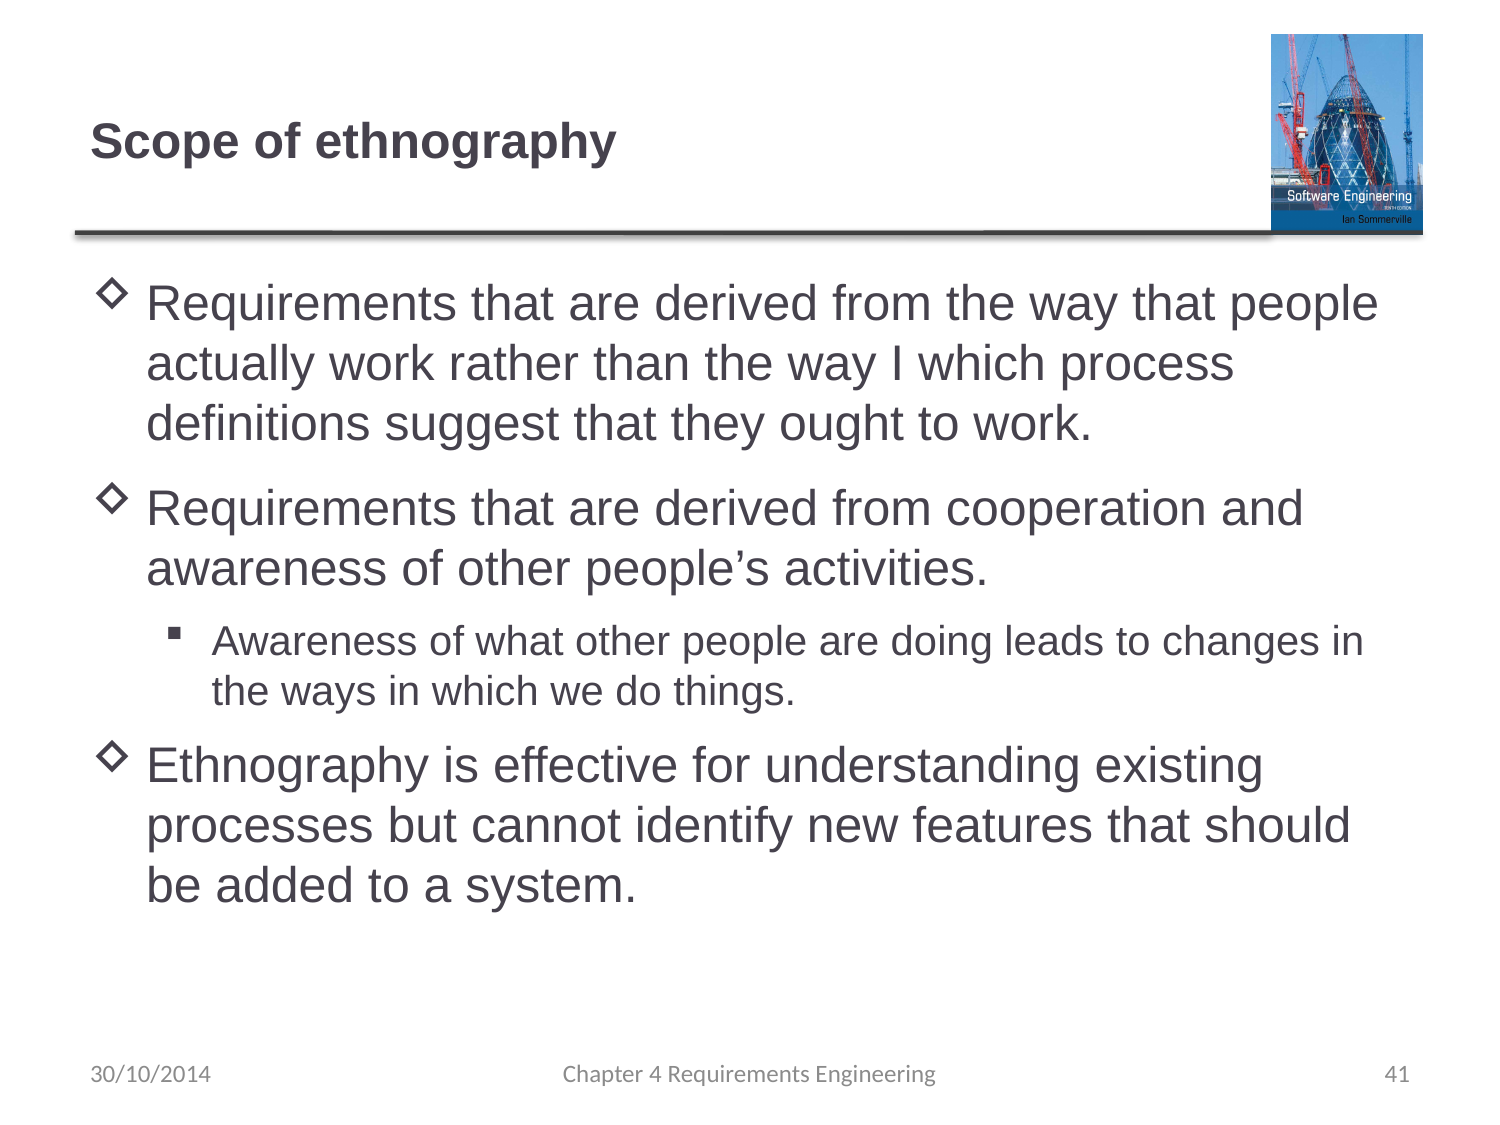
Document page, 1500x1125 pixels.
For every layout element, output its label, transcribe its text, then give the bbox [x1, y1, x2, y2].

slide_number 41 [1074, 1042, 1425, 1103]
picture [1271, 34, 1423, 230]
footer Chapter 4 Requirements Engineering [512, 1042, 988, 1103]
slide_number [75, 1042, 425, 1103]
list Requirements that are derived from the way that people actually work rather than the way I which process definitions suggest that they ought to work. Requirements that are derived from cooperation and awareness of other people’s activities. Awareness of what other people are doing leads to changes in the ways in which we do things. Ethnography is effective for understanding existing processes but cannot identify new features that should be added to a system. [75, 262, 1425, 1005]
title Scope of ethnography [74, 44, 1272, 233]
